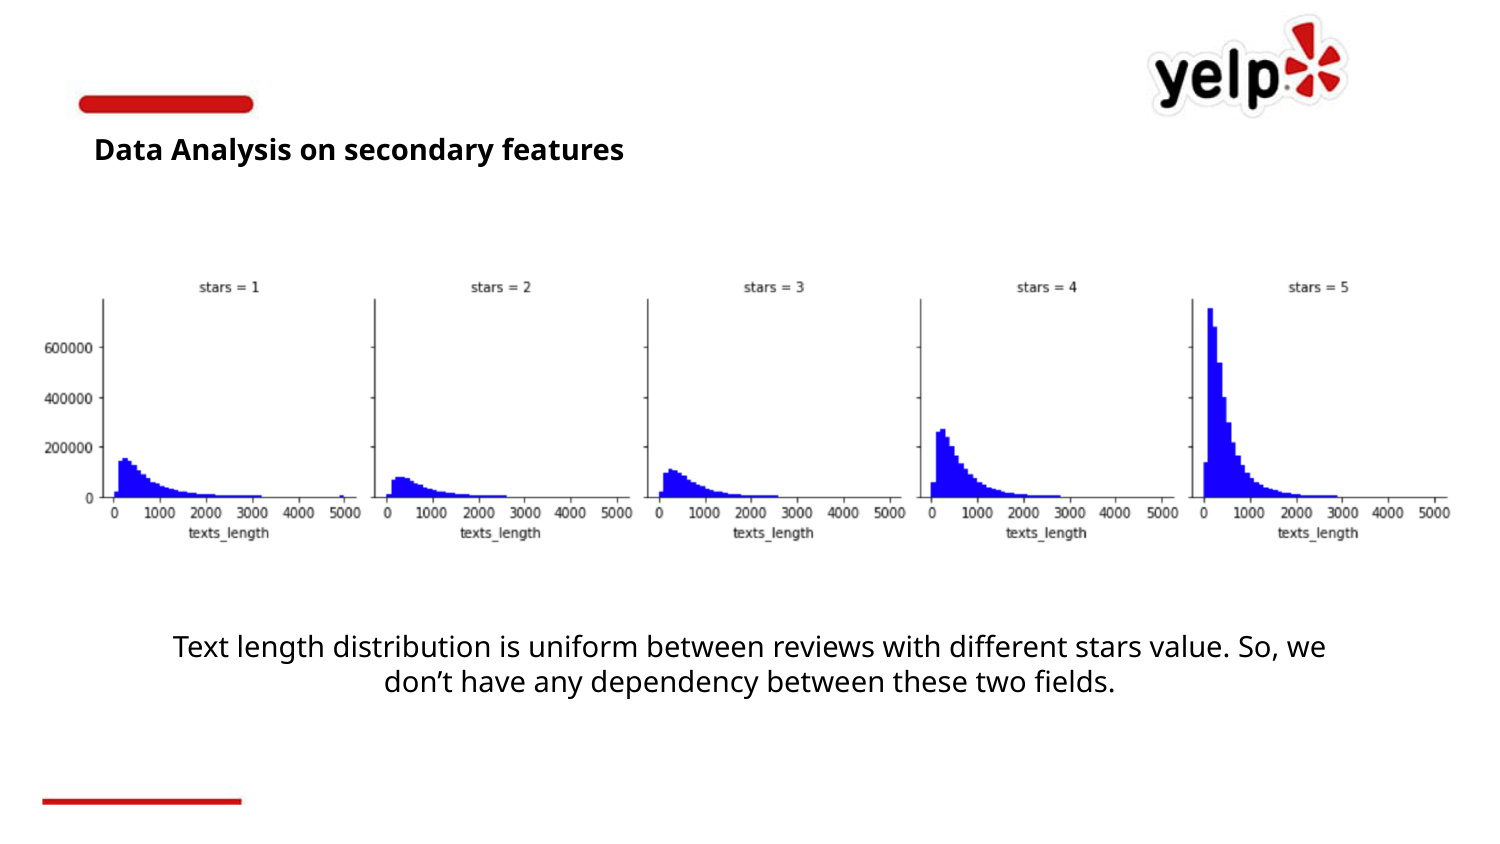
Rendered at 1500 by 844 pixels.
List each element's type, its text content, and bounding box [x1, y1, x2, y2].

text_box Text length distribution is uniform between reviews with different stars value. So, we don’t have any dependency between these two fields. [157, 613, 1343, 696]
text_box Data Analysis on secondary features [78, 134, 809, 182]
picture [24, 0, 1476, 125]
picture [24, 271, 1476, 551]
picture [17, 698, 1469, 826]
